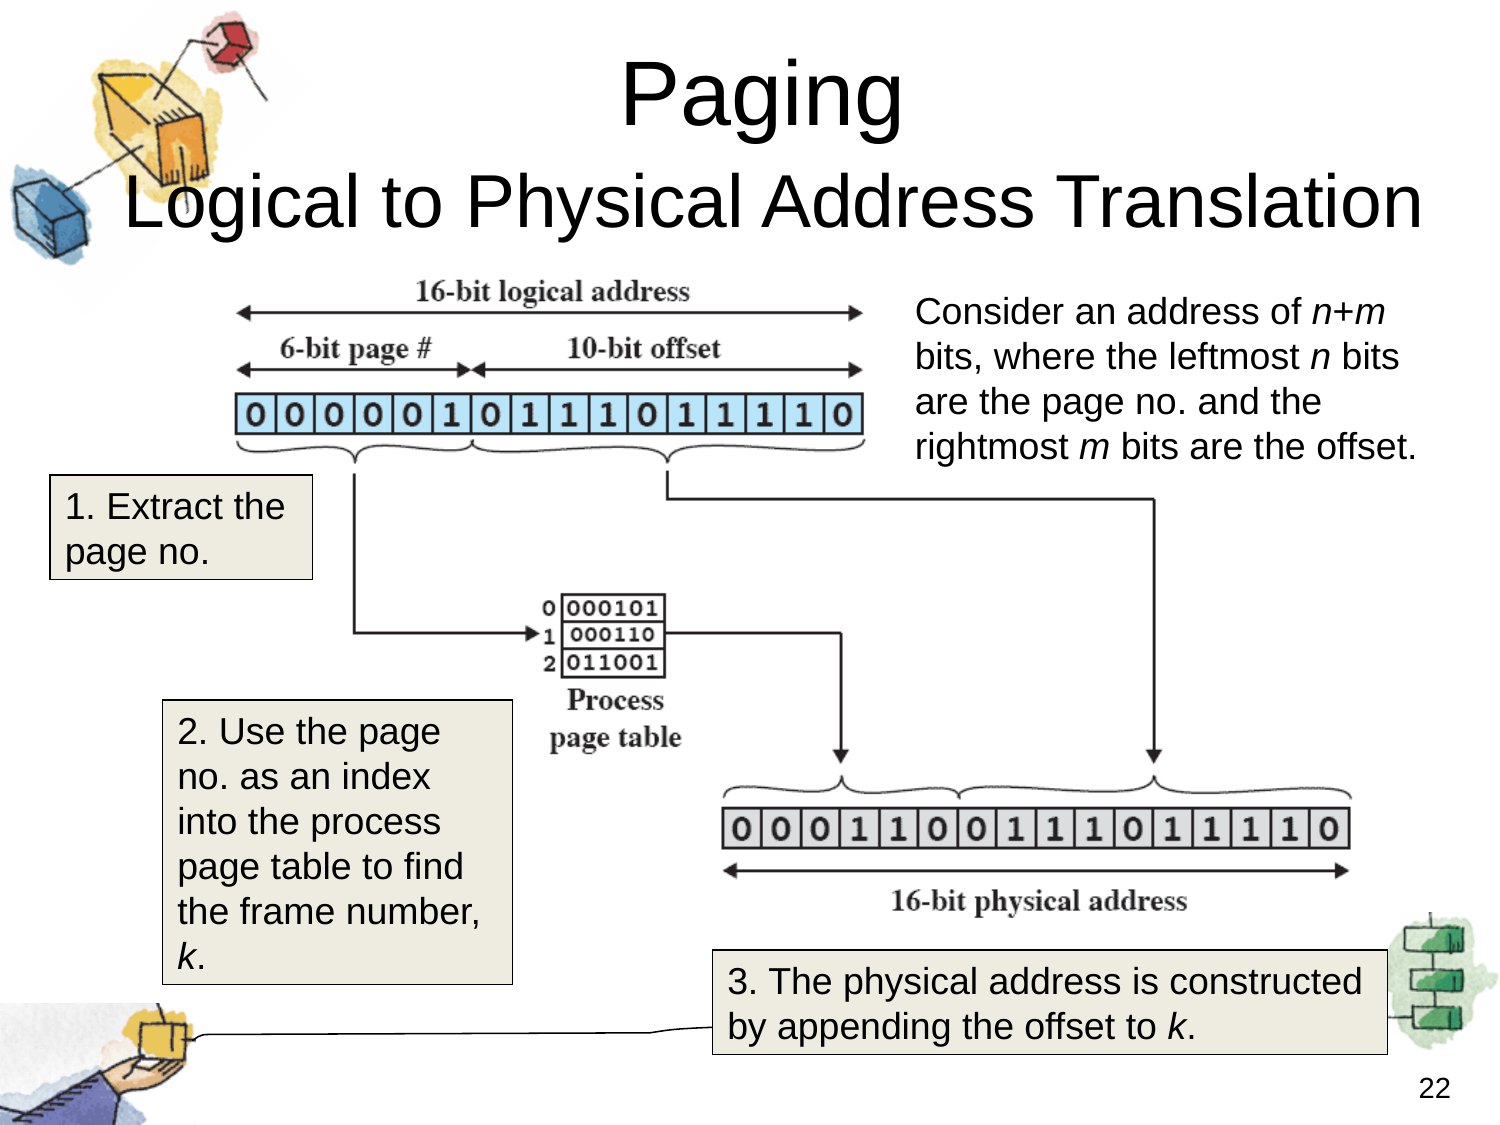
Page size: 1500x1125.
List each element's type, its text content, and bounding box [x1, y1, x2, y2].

text_box 2. Use the page no. as an index into the process page table to find the frame number, k. [162, 699, 513, 985]
picture [0, 1003, 196, 1125]
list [224, 253, 1376, 926]
picture [1382, 912, 1500, 1050]
title Paging Logical to Physical Address Translation [74, 44, 1451, 233]
text_box 1. Extract the page no. [50, 474, 219, 580]
picture [0, 85, 167, 316]
picture [114, 0, 274, 44]
text_box Consider an address of n+m bits, where the leftmost n bits are the page no. and the rightmost m bits are the offset. [1379, 279, 1438, 475]
text_box 3. The physical address is constructed by appending the offset to k. [712, 949, 1388, 1055]
